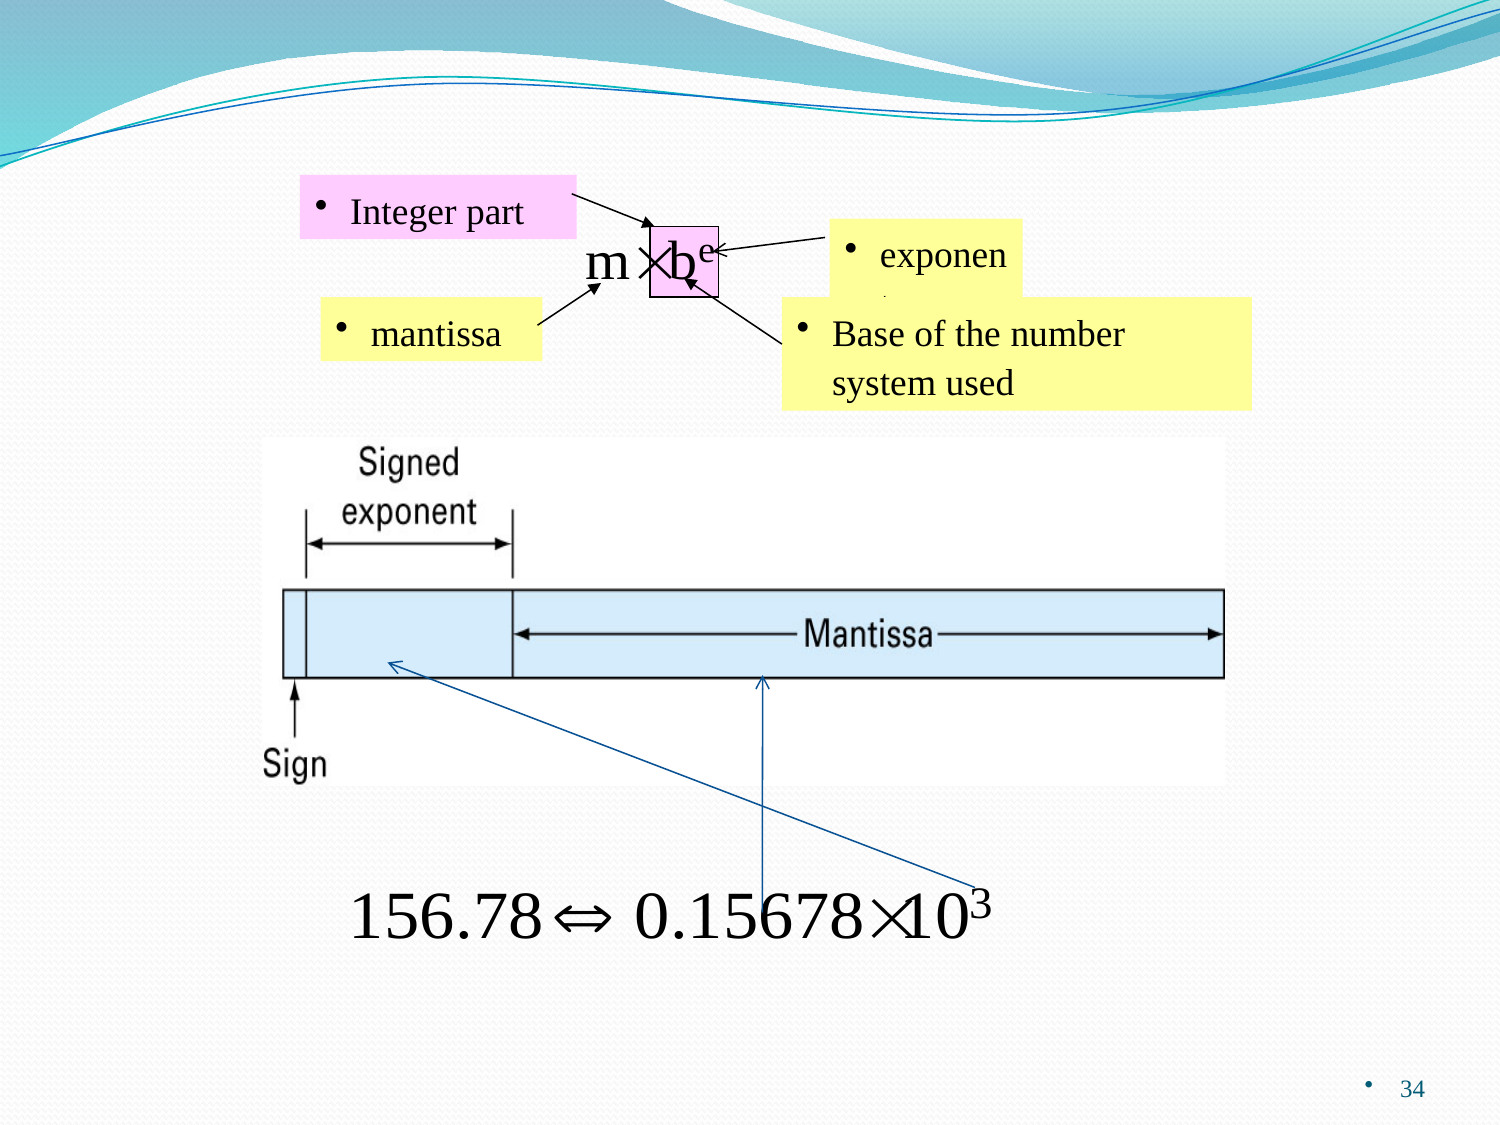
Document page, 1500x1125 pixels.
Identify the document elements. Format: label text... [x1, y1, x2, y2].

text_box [299, 174, 1252, 409]
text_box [387, 662, 976, 888]
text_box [349, 874, 1001, 951]
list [262, 437, 1226, 787]
slide_number 34 [1299, 1042, 1425, 1103]
